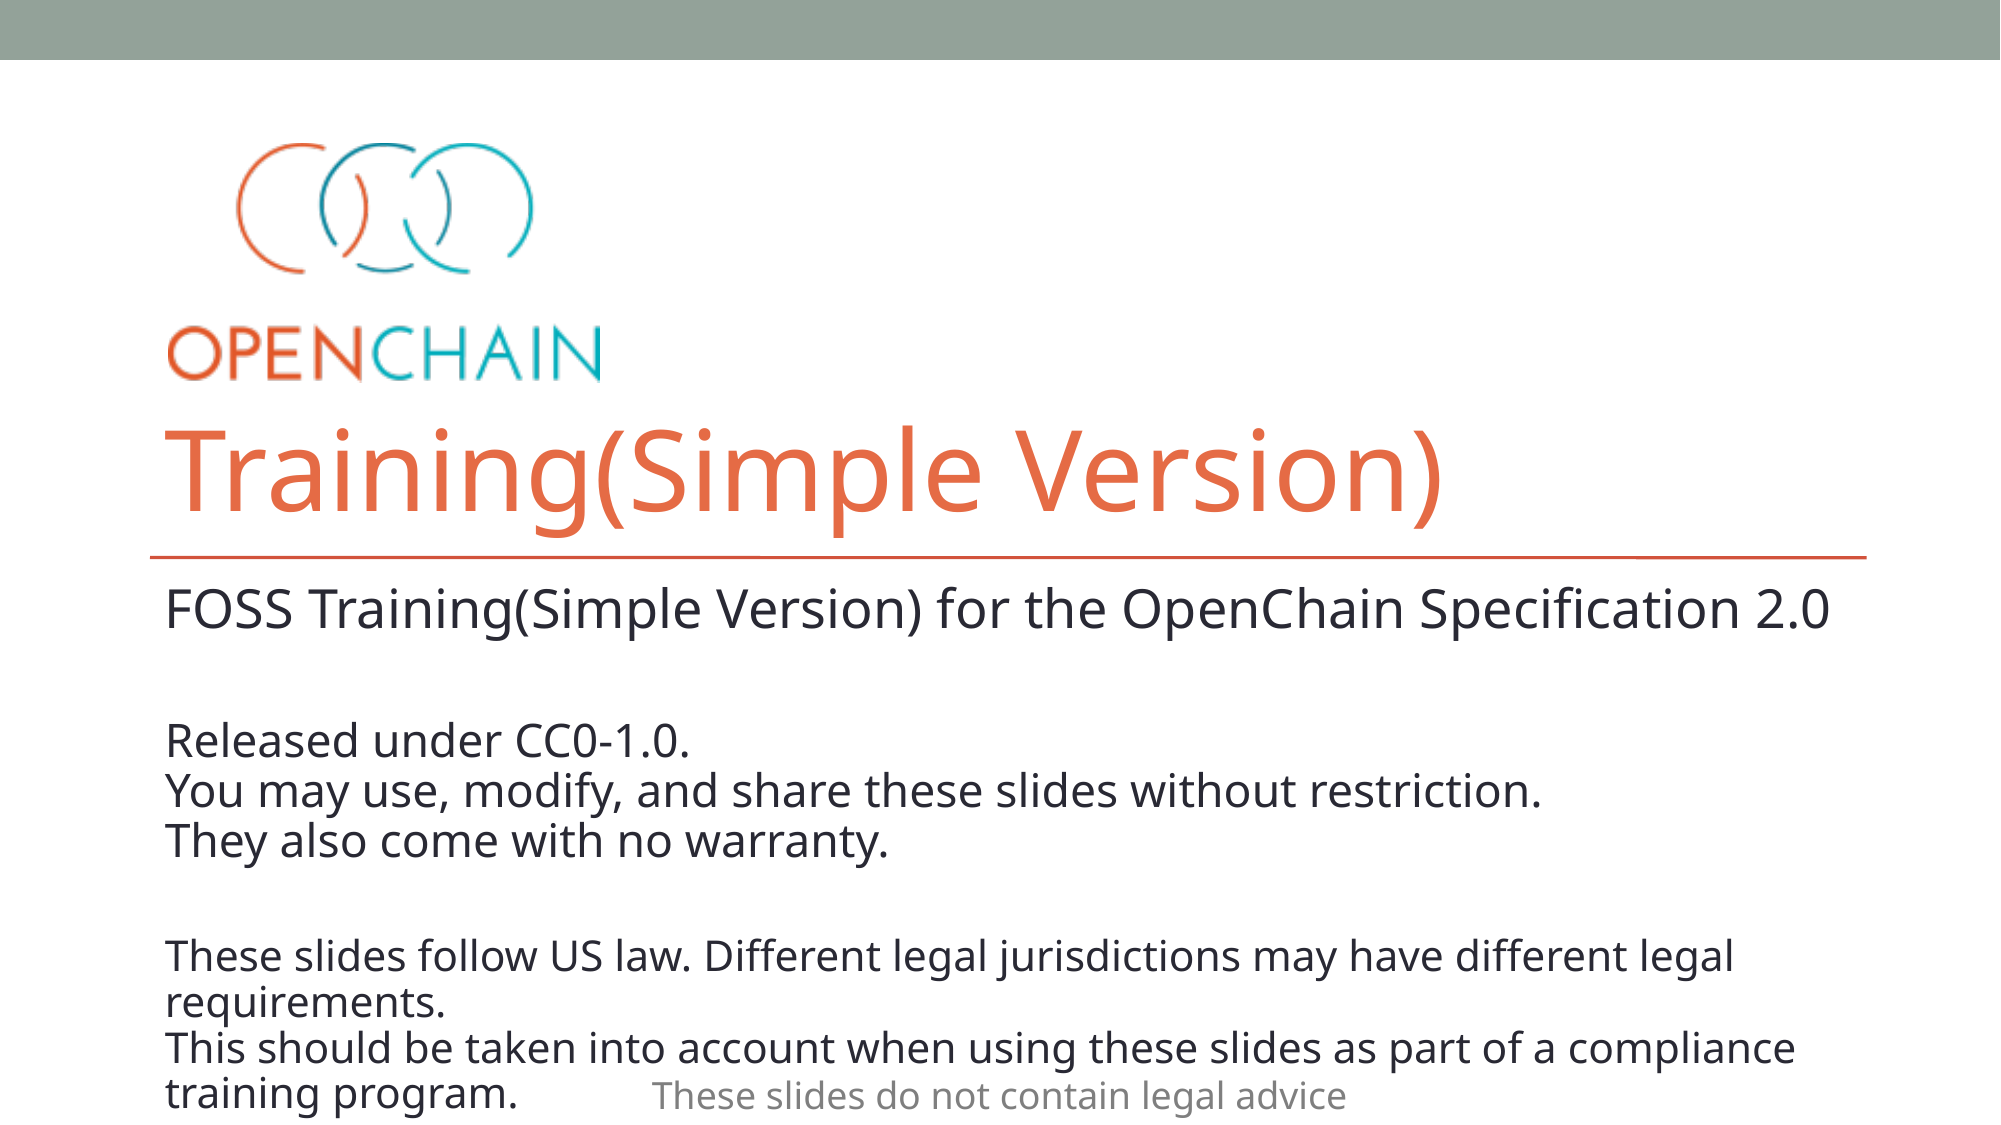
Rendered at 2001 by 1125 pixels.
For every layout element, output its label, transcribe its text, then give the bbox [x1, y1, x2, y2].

text_box FOSS Training(Simple Version) for the OpenChain Specification 2.0 Released under CC0-1.0. You may use, modify, and share these slides without restriction. They also come with no warranty. These slides follow US law. Different legal jurisdictions may have different legal requirements. This should be taken into account when using these slides as part of a compliance training program. [149, 574, 1866, 1031]
picture [168, 143, 600, 384]
text_box Training(Simple Version) [149, 224, 1867, 541]
